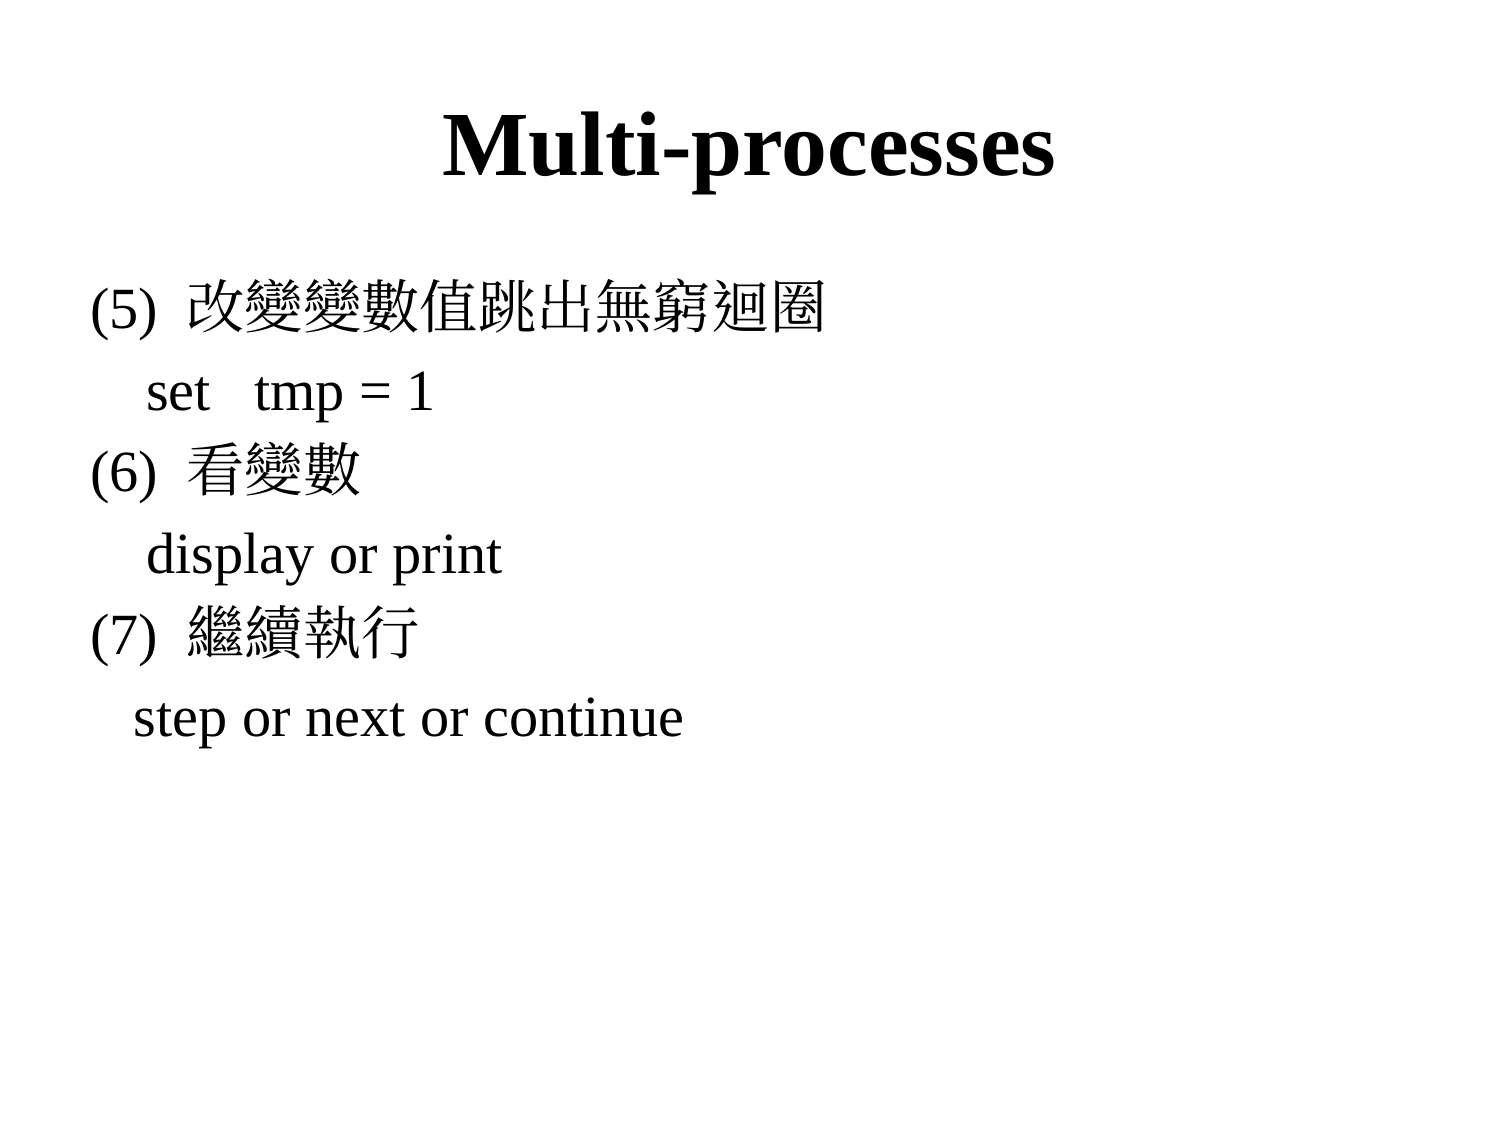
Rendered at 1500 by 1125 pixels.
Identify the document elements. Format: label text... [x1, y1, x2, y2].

text_box (5) 改變變數值跳出無窮迴圈 set tmp = 1 (6) 看變數 display or print (7) 繼續執行 step or next or continue [75, 262, 1425, 1005]
text_box Multi-processes [75, 45, 1425, 233]
